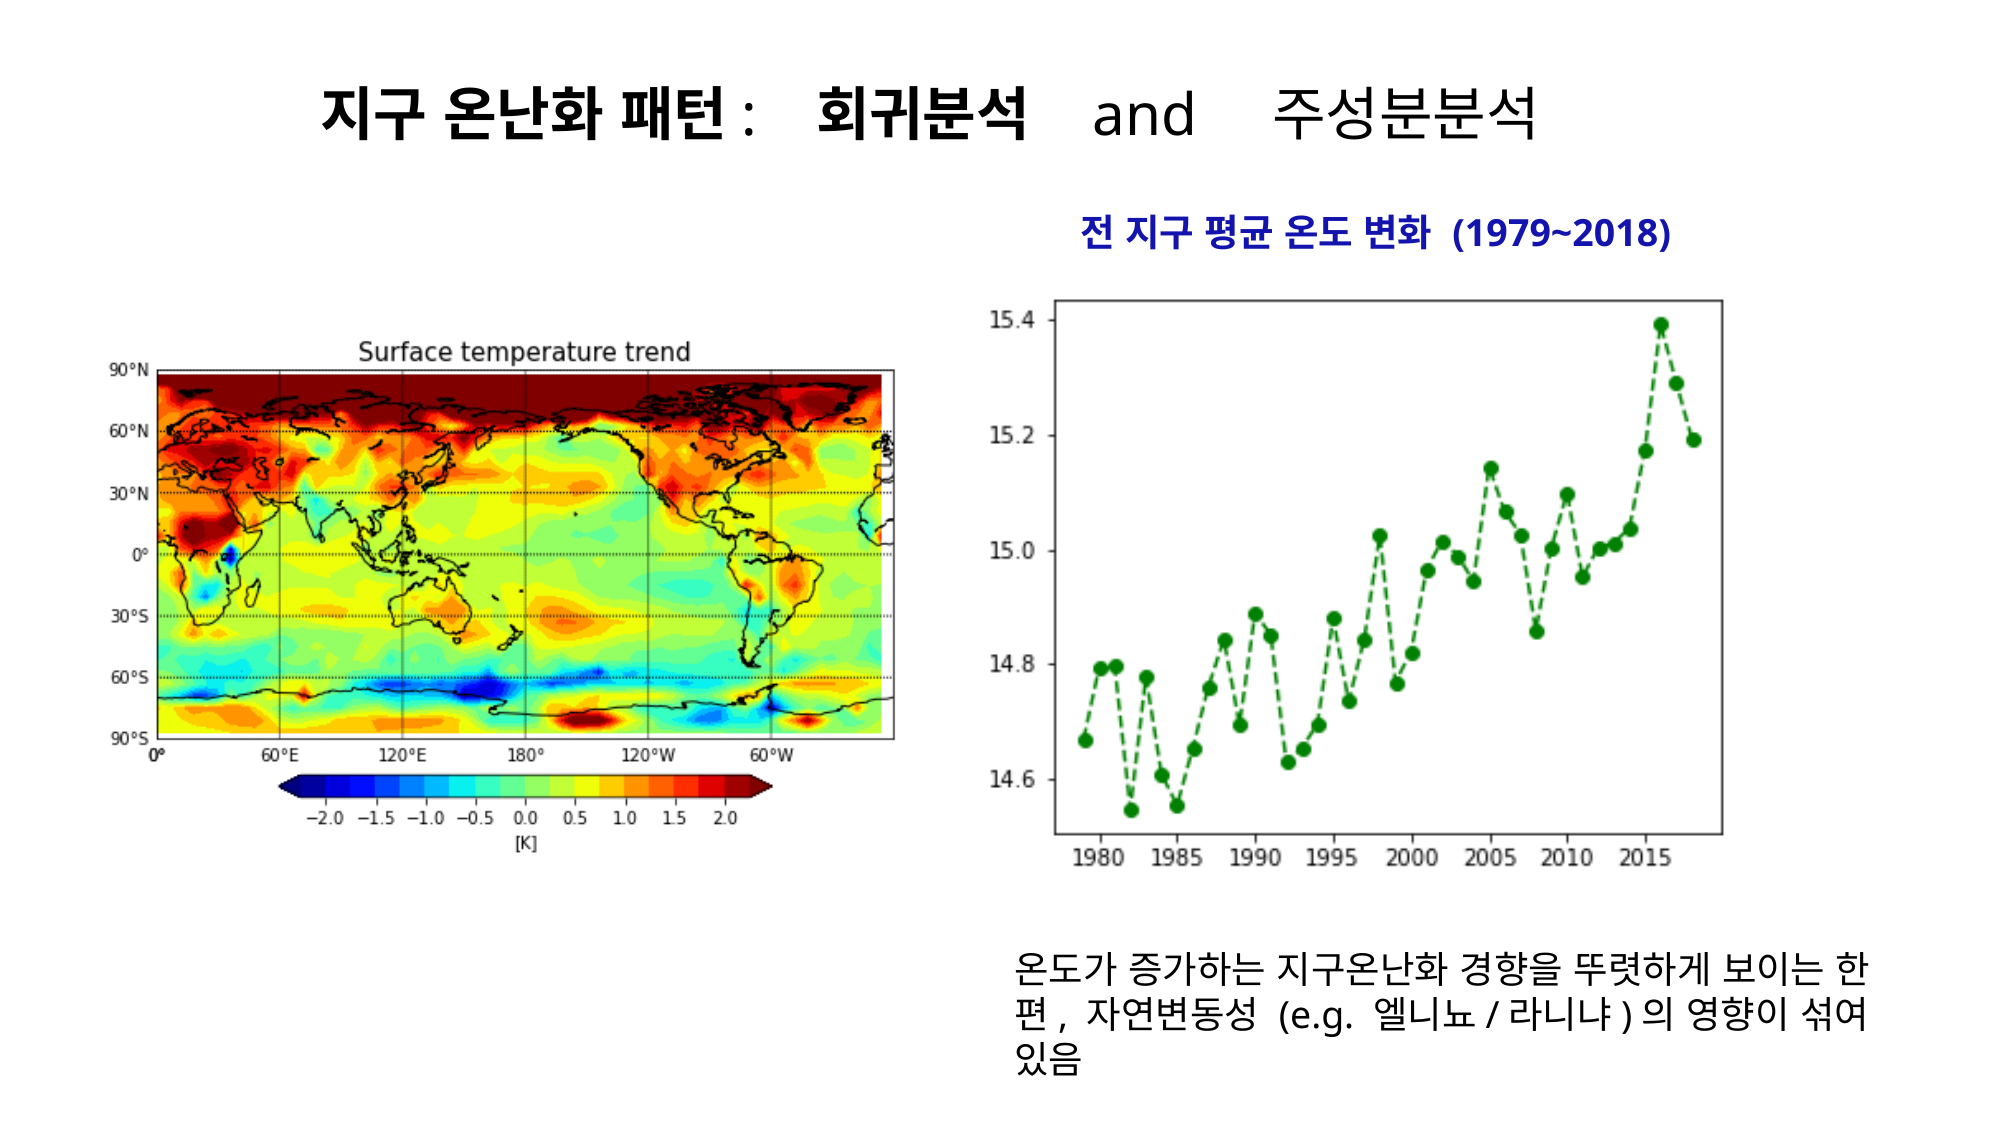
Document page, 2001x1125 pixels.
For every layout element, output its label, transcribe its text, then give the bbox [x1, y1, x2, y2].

text_box 온도가 증가하는 지구온난화 경향을 뚜렷하게 보이는 한편, 자연변동성 (e.g. 엘니뇨/라니냐)의 영향이 섞여 있음 [999, 938, 1931, 1089]
picture [974, 284, 1737, 887]
title 지구 온난화 패턴: 회귀분석 and 주성분분석 [81, 45, 1795, 180]
text_box 전 지구 평균 온도 변화 (1979~2018) [1065, 201, 1687, 262]
picture [96, 330, 906, 861]
